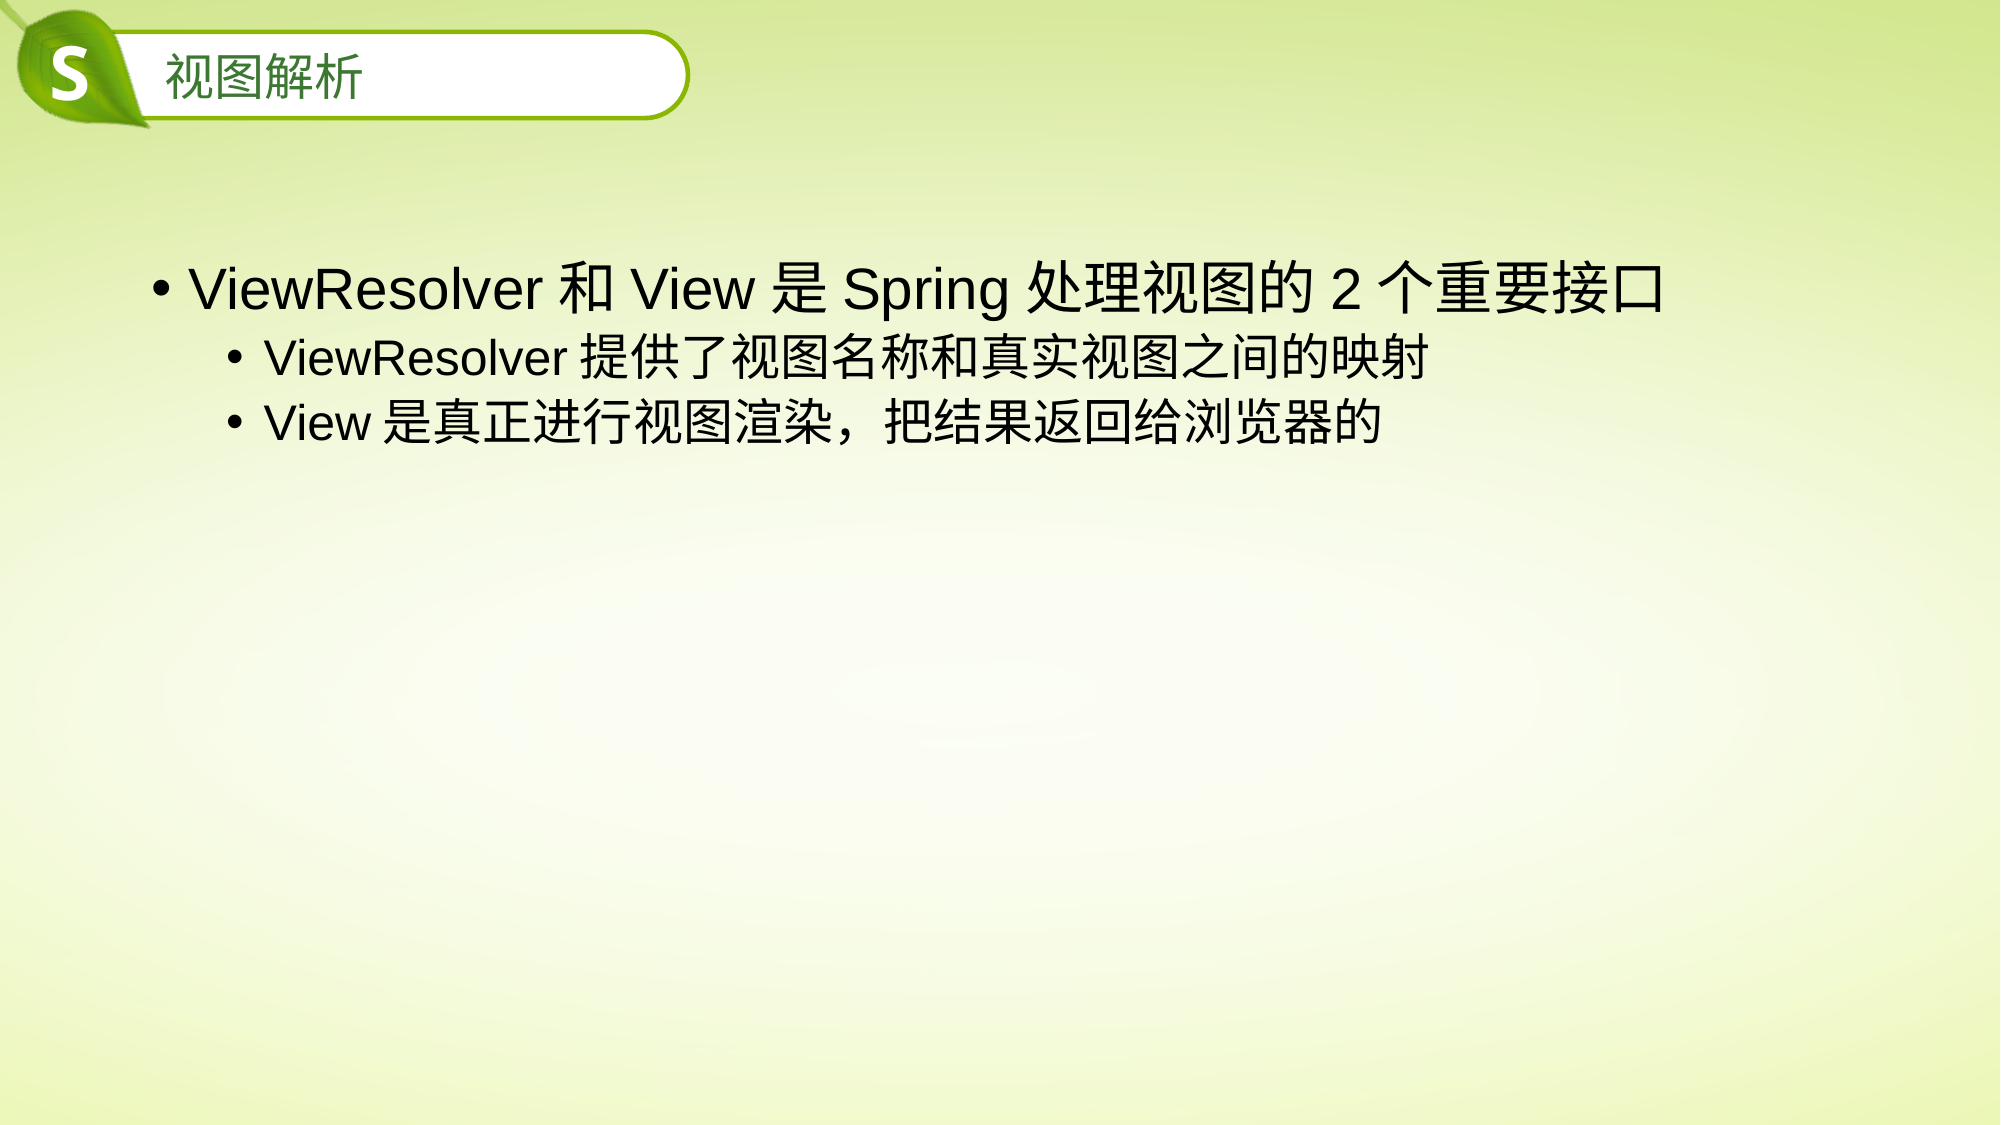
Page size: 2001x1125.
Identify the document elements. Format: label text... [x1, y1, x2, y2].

picture [0, 0, 2001, 1125]
list ViewResolver和View是Spring处理视图的2个重要接口 ViewResolver提供了视图名称和真实视图之间的映射 View是真正进行视图渲染，把结果返回给浏览器的 [136, 251, 1862, 966]
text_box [0, 9, 689, 125]
